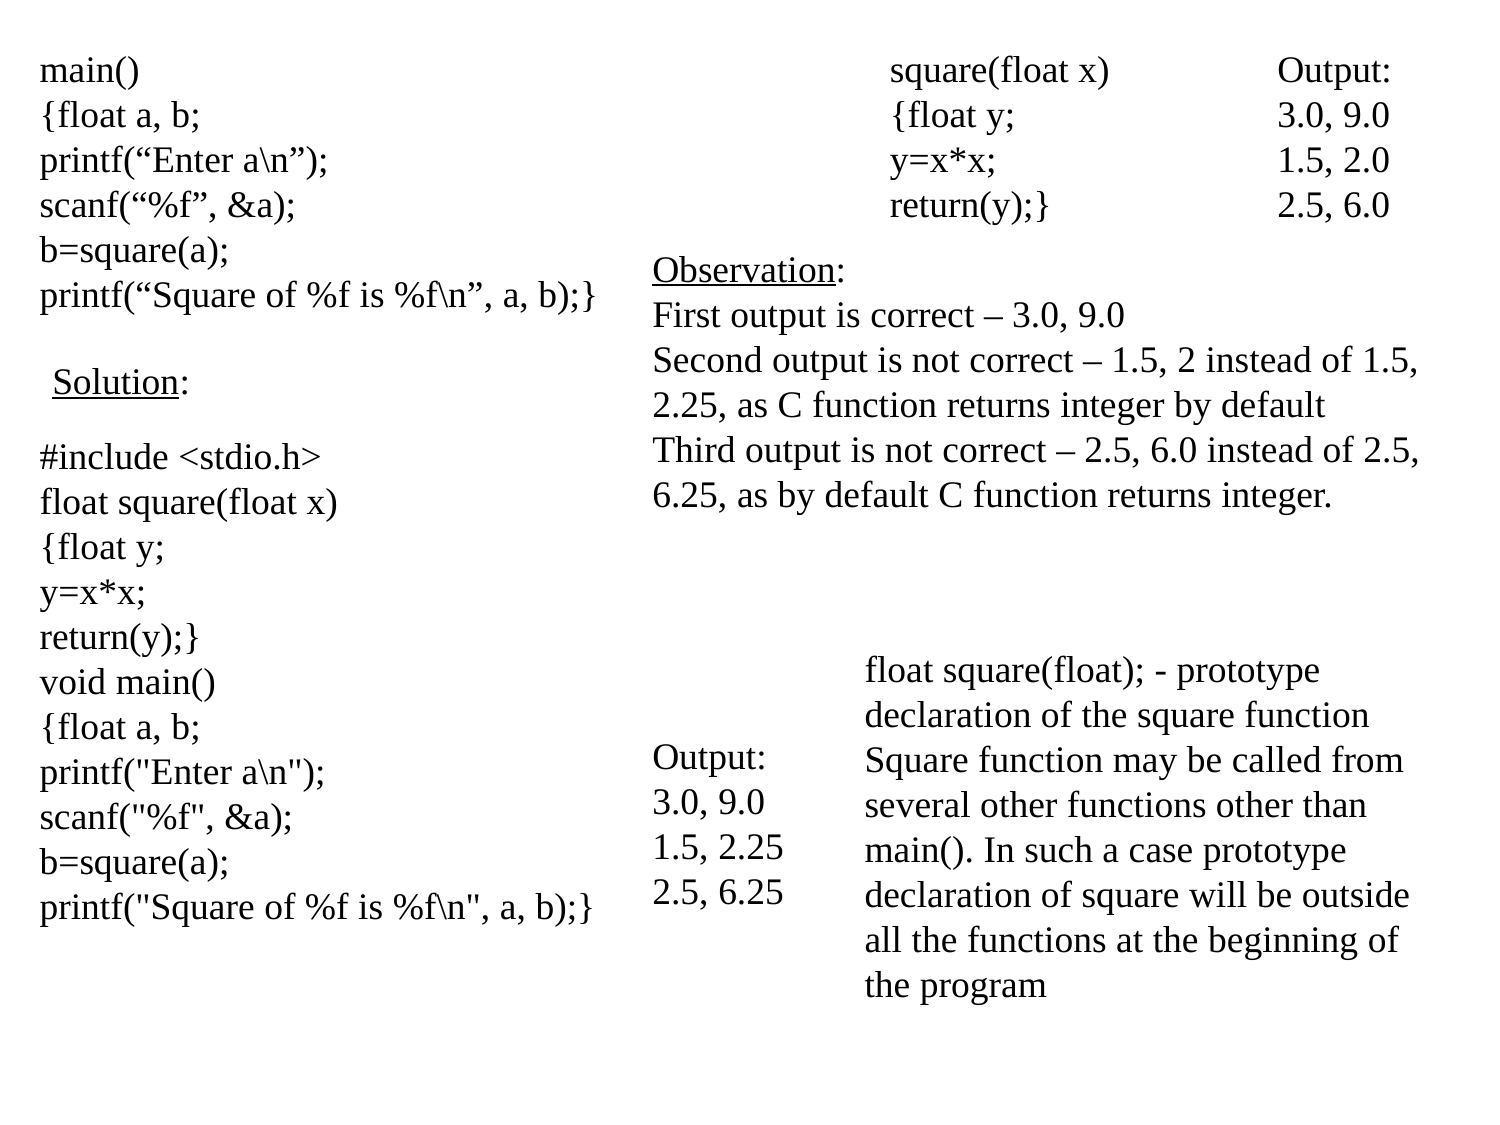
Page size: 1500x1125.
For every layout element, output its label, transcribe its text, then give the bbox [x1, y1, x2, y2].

text_box Solution: [37, 349, 238, 410]
text_box Output: 3.0, 9.0 1.5, 2.25 2.5, 6.25 [637, 724, 838, 920]
text_box main() {float a, b; printf(“Enter a\n”); scanf(“%f”, &a); b=square(a); printf(“Square of %f is %f\n”, a, b);} [24, 37, 625, 323]
text_box Output: 3.0, 9.0 1.5, 2.0 2.5, 6.0 [1262, 37, 1438, 233]
text_box square(float x) {float y; y=x*x; return(y);} [874, 37, 1163, 233]
text_box #include <stdio.h> float square(float x) {float y; y=x*x; return(y);} void main() {float a, b; printf("Enter a\n"); scanf("%f", &a); b=square(a); printf("Square of %f is %f\n", a, b);} [24, 424, 625, 935]
text_box Observation: First output is correct – 3.0, 9.0 Second output is not correct – 1.5, 2 instead of 1.5, 2.25, as C function returns integer by default Third output is not correct – 2.5, 6.0 instead of 2.5, 6.25, as by default C function returns integer. [637, 237, 1463, 523]
text_box float square(float); - prototype declaration of the square function Square function may be called from several other functions other than main(). In such a case prototype declaration of square will be outside all the functions at the beginning of the program [849, 637, 1450, 1013]
